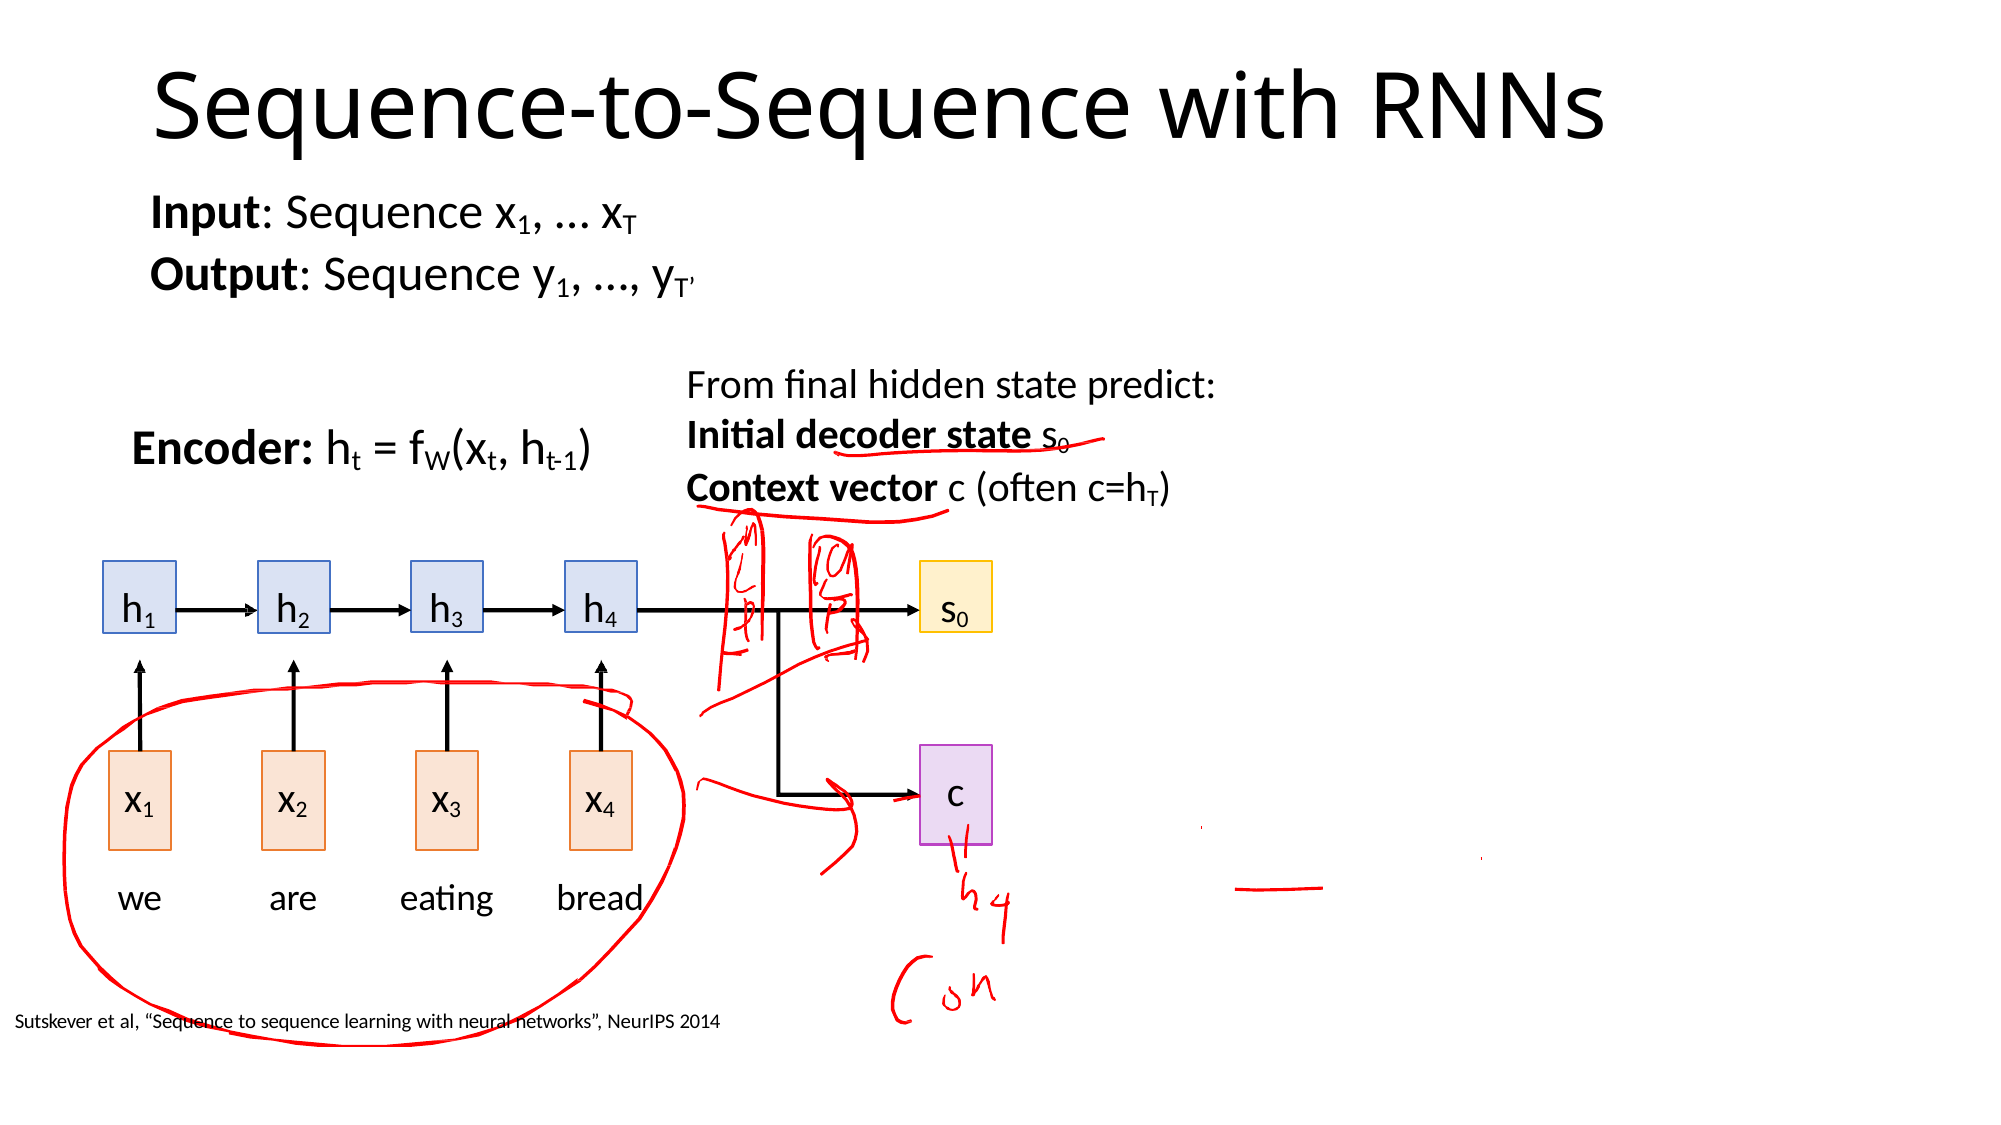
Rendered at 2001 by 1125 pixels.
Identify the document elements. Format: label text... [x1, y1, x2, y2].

text_box [833, 437, 1106, 458]
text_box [133, 659, 147, 752]
text_box h4 [564, 560, 638, 632]
text_box [329, 603, 412, 617]
text_box [890, 954, 933, 1025]
text_box we [115, 870, 164, 918]
text_box [62, 722, 173, 1011]
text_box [636, 603, 690, 846]
text_box [291, 690, 296, 748]
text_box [261, 749, 327, 852]
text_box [175, 603, 258, 617]
text_box [287, 659, 300, 686]
text_box [440, 659, 454, 680]
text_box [414, 749, 480, 852]
text_box h3 [411, 560, 484, 632]
text_box eating [397, 870, 496, 918]
picture [971, 973, 996, 1002]
picture [942, 986, 961, 1011]
text_box Encoder: ht = fW(xt, ht-1) [125, 412, 609, 477]
text_box h2 [257, 560, 330, 633]
text_box [483, 603, 565, 617]
text_box [613, 688, 631, 721]
text_box Sutskever et al, “Sequence to sequence learning with neural networks”, NeurIPS 2014 [12, 1011, 731, 1034]
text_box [568, 749, 634, 852]
text_box [445, 685, 450, 748]
text_box Input: Sequence x1, … xT Output: Sequence y1, …, yT’ [145, 176, 706, 303]
text_box are [267, 870, 320, 918]
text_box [695, 504, 1010, 945]
text_box bread [554, 870, 647, 918]
text_box [528, 854, 676, 1011]
text_box [228, 1034, 486, 1047]
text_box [594, 659, 608, 752]
text_box From ﬁnal hidden state predict: Initial decoder state s0 Context vector c (often c=hT) [680, 354, 1221, 511]
text_box h1 [103, 560, 176, 633]
text_box [152, 680, 589, 714]
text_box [107, 749, 173, 852]
title Sequence-to-Sequence with RNNs [150, 44, 1944, 235]
